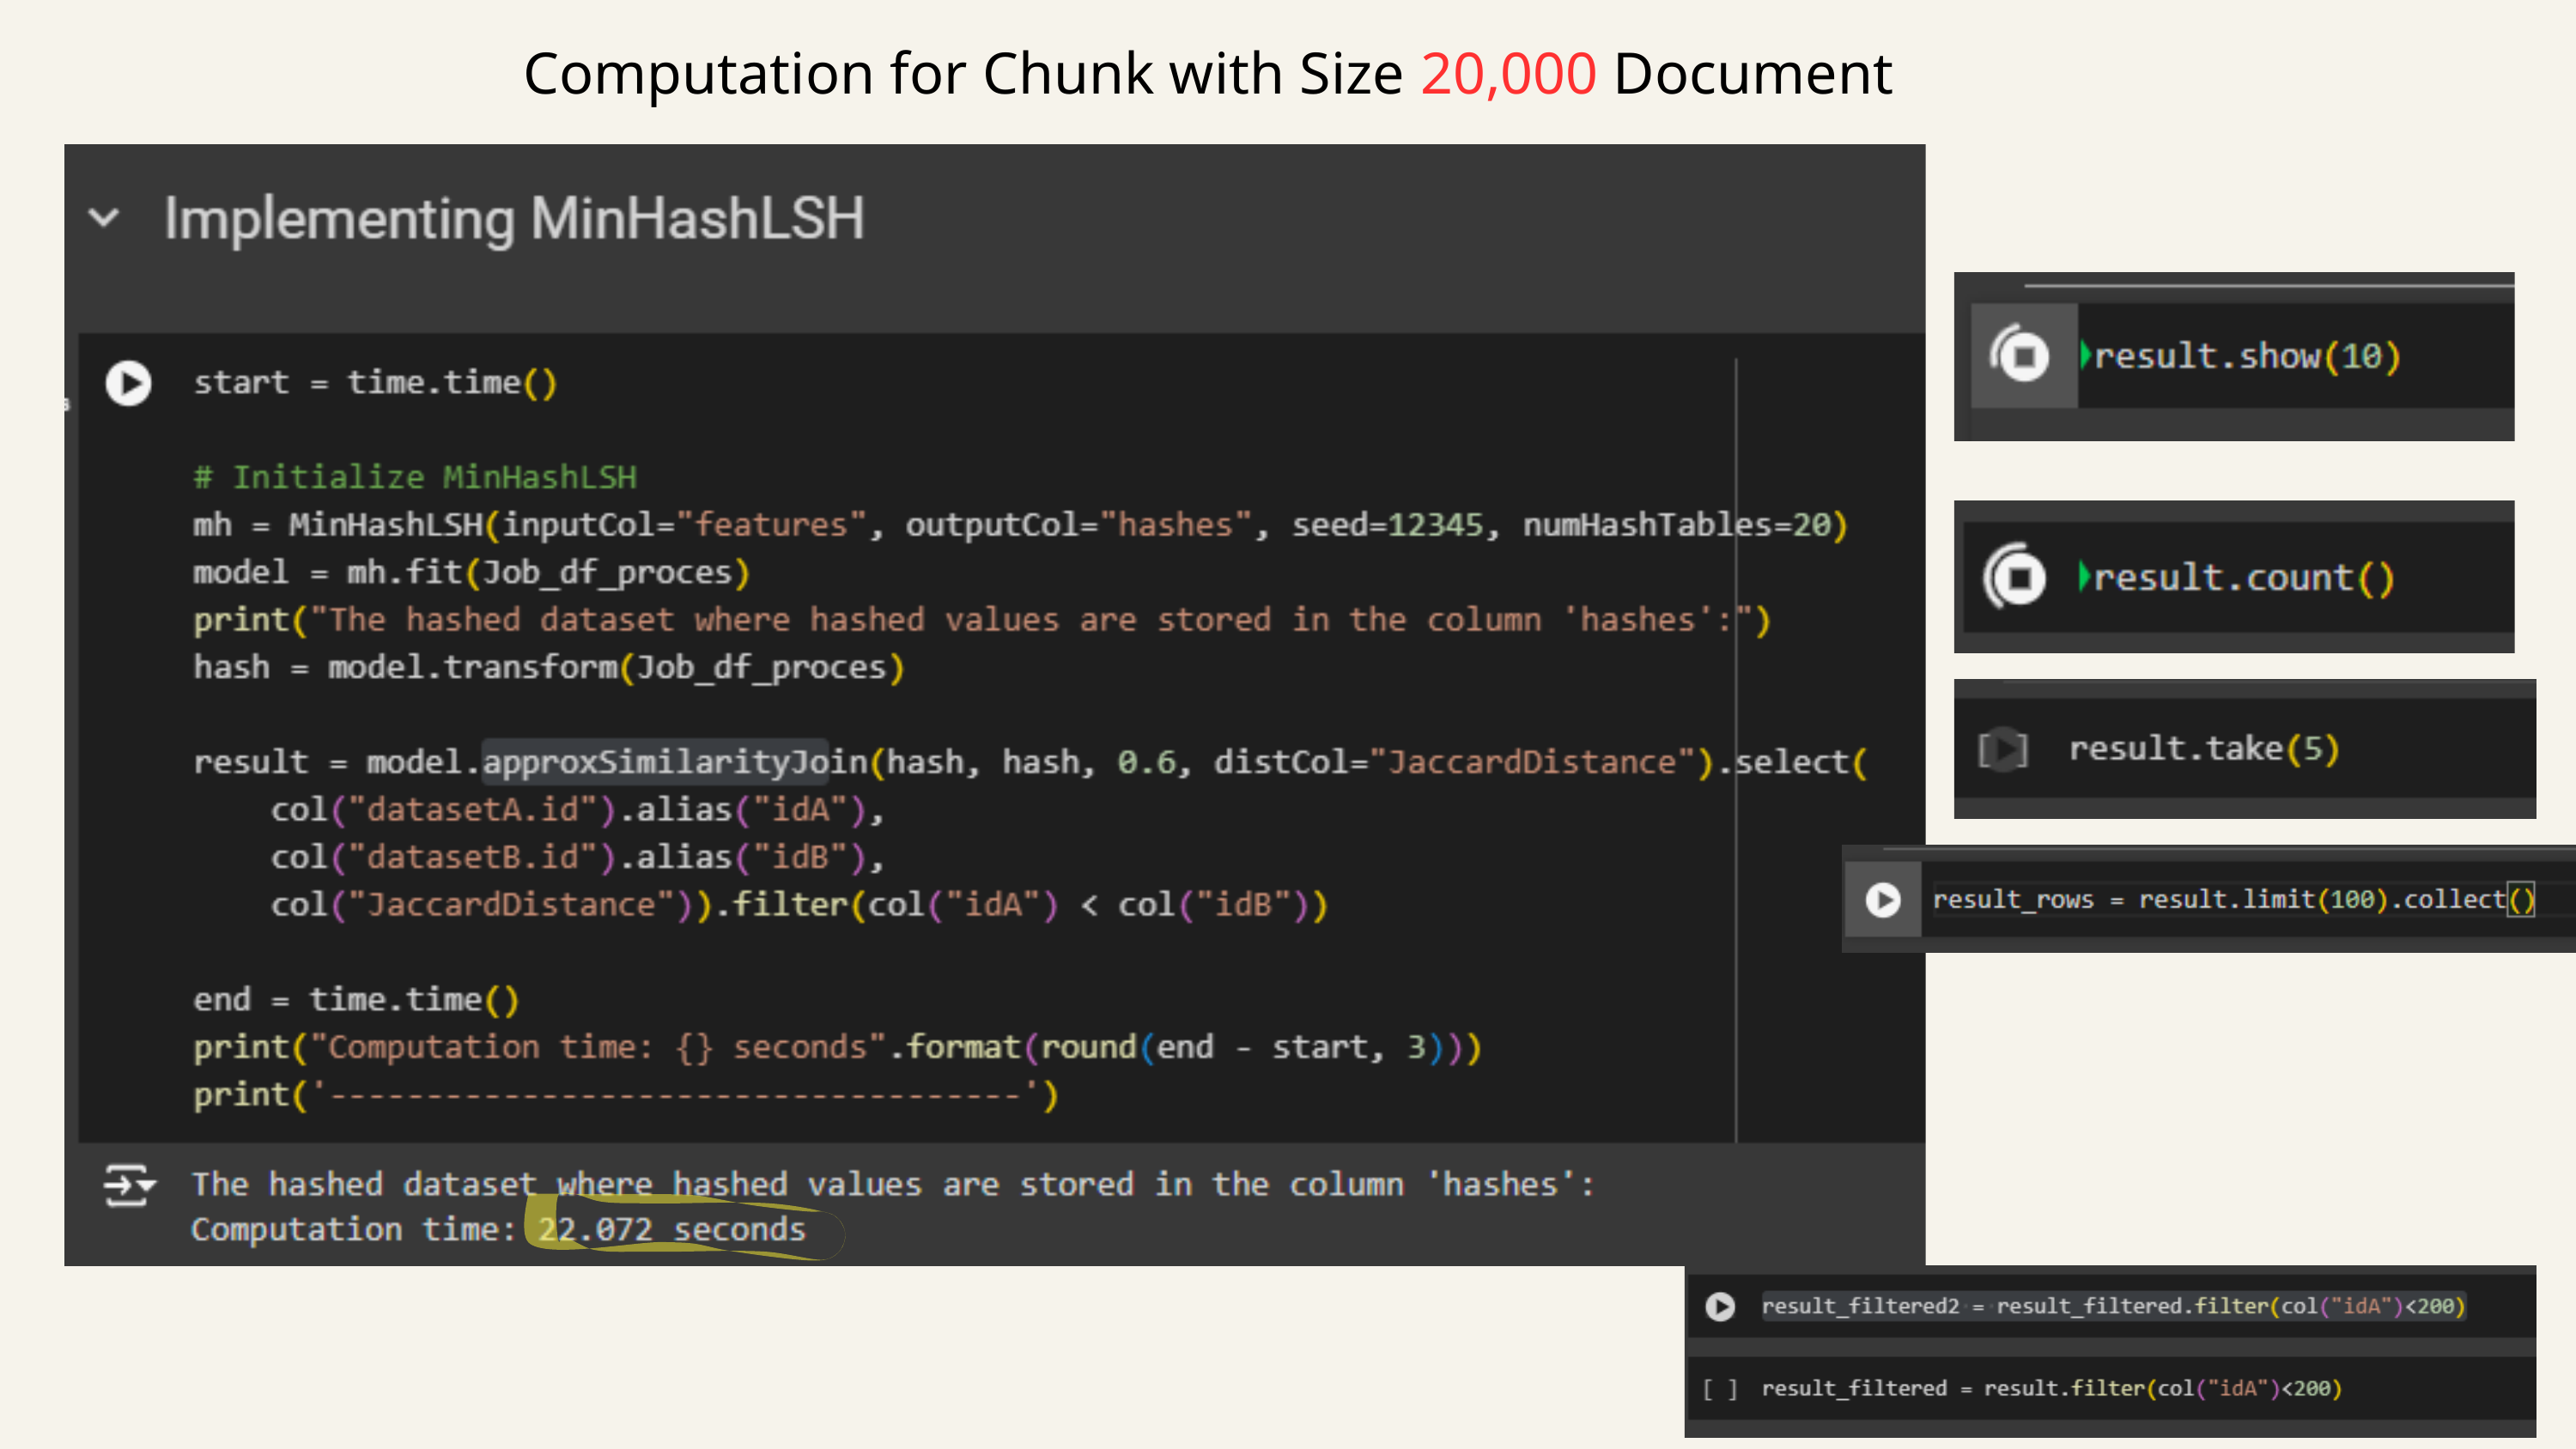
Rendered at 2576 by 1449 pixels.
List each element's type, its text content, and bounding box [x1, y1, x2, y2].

text_box [64, 144, 1926, 1266]
text_box Computation for Chunk with Size 20,000 Document [523, 25, 1954, 106]
text_box [1841, 845, 2576, 953]
text_box [1953, 272, 2515, 441]
text_box [1684, 1265, 2537, 1438]
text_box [523, 1188, 851, 1266]
text_box [1953, 679, 2537, 819]
text_box [1953, 500, 2515, 653]
